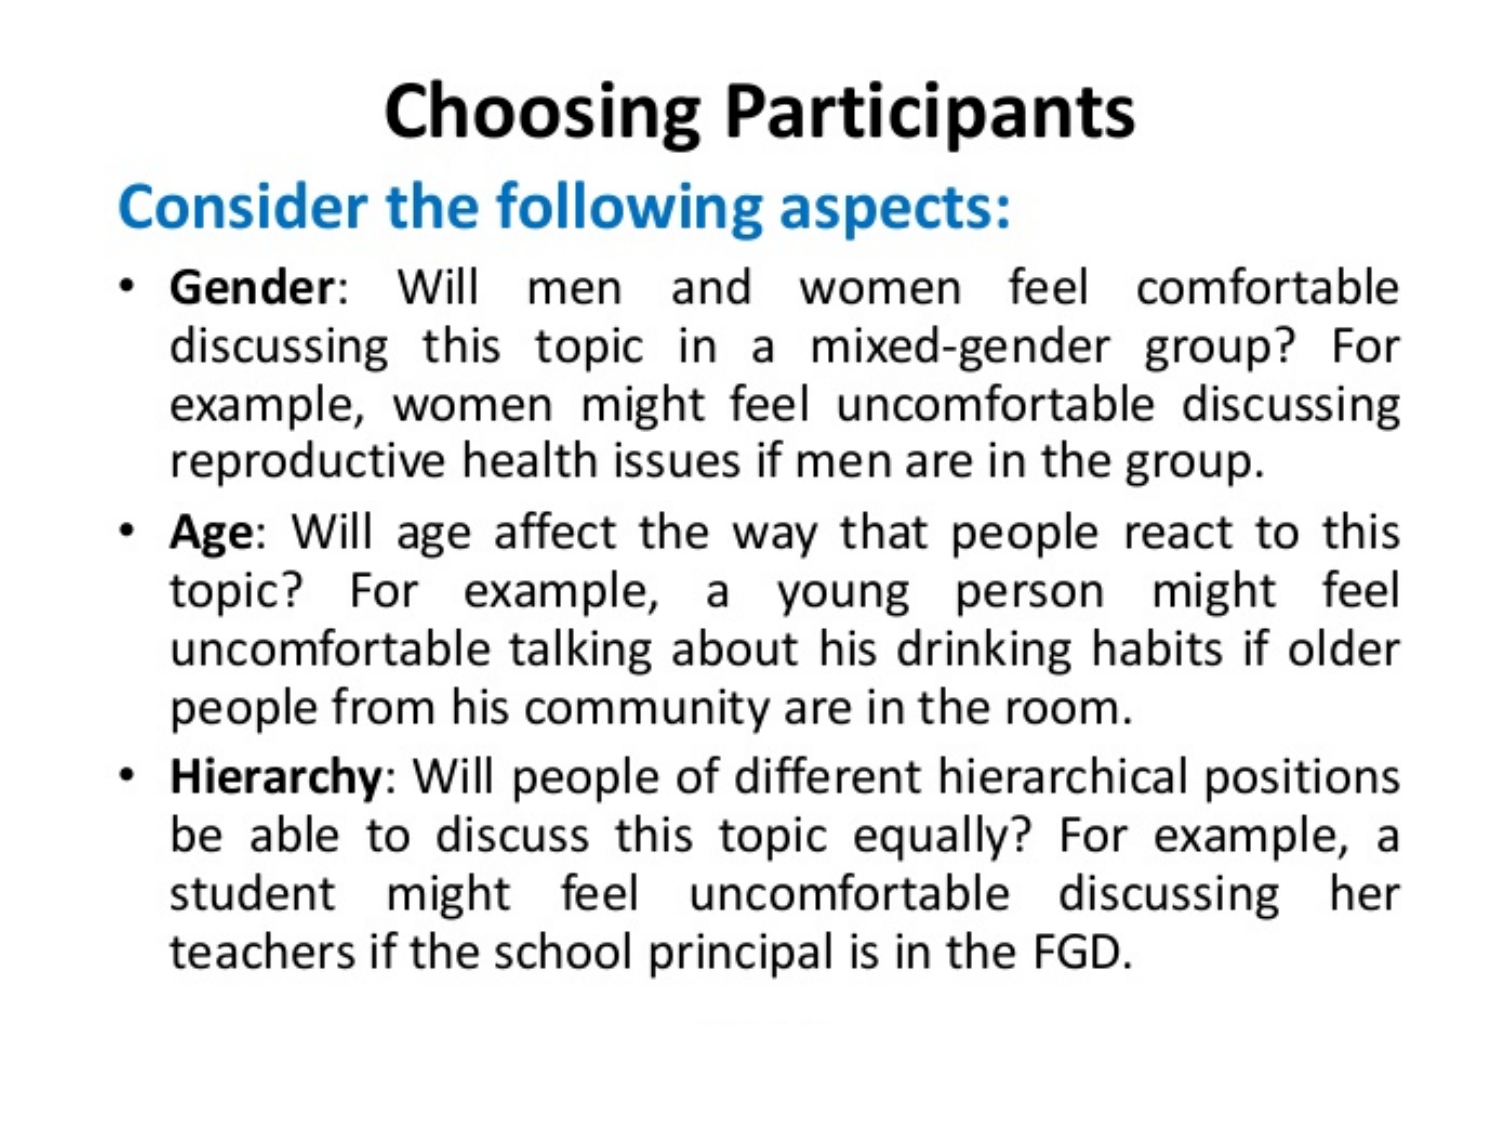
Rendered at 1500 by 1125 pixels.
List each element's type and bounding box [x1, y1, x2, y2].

picture [69, 51, 1451, 1026]
